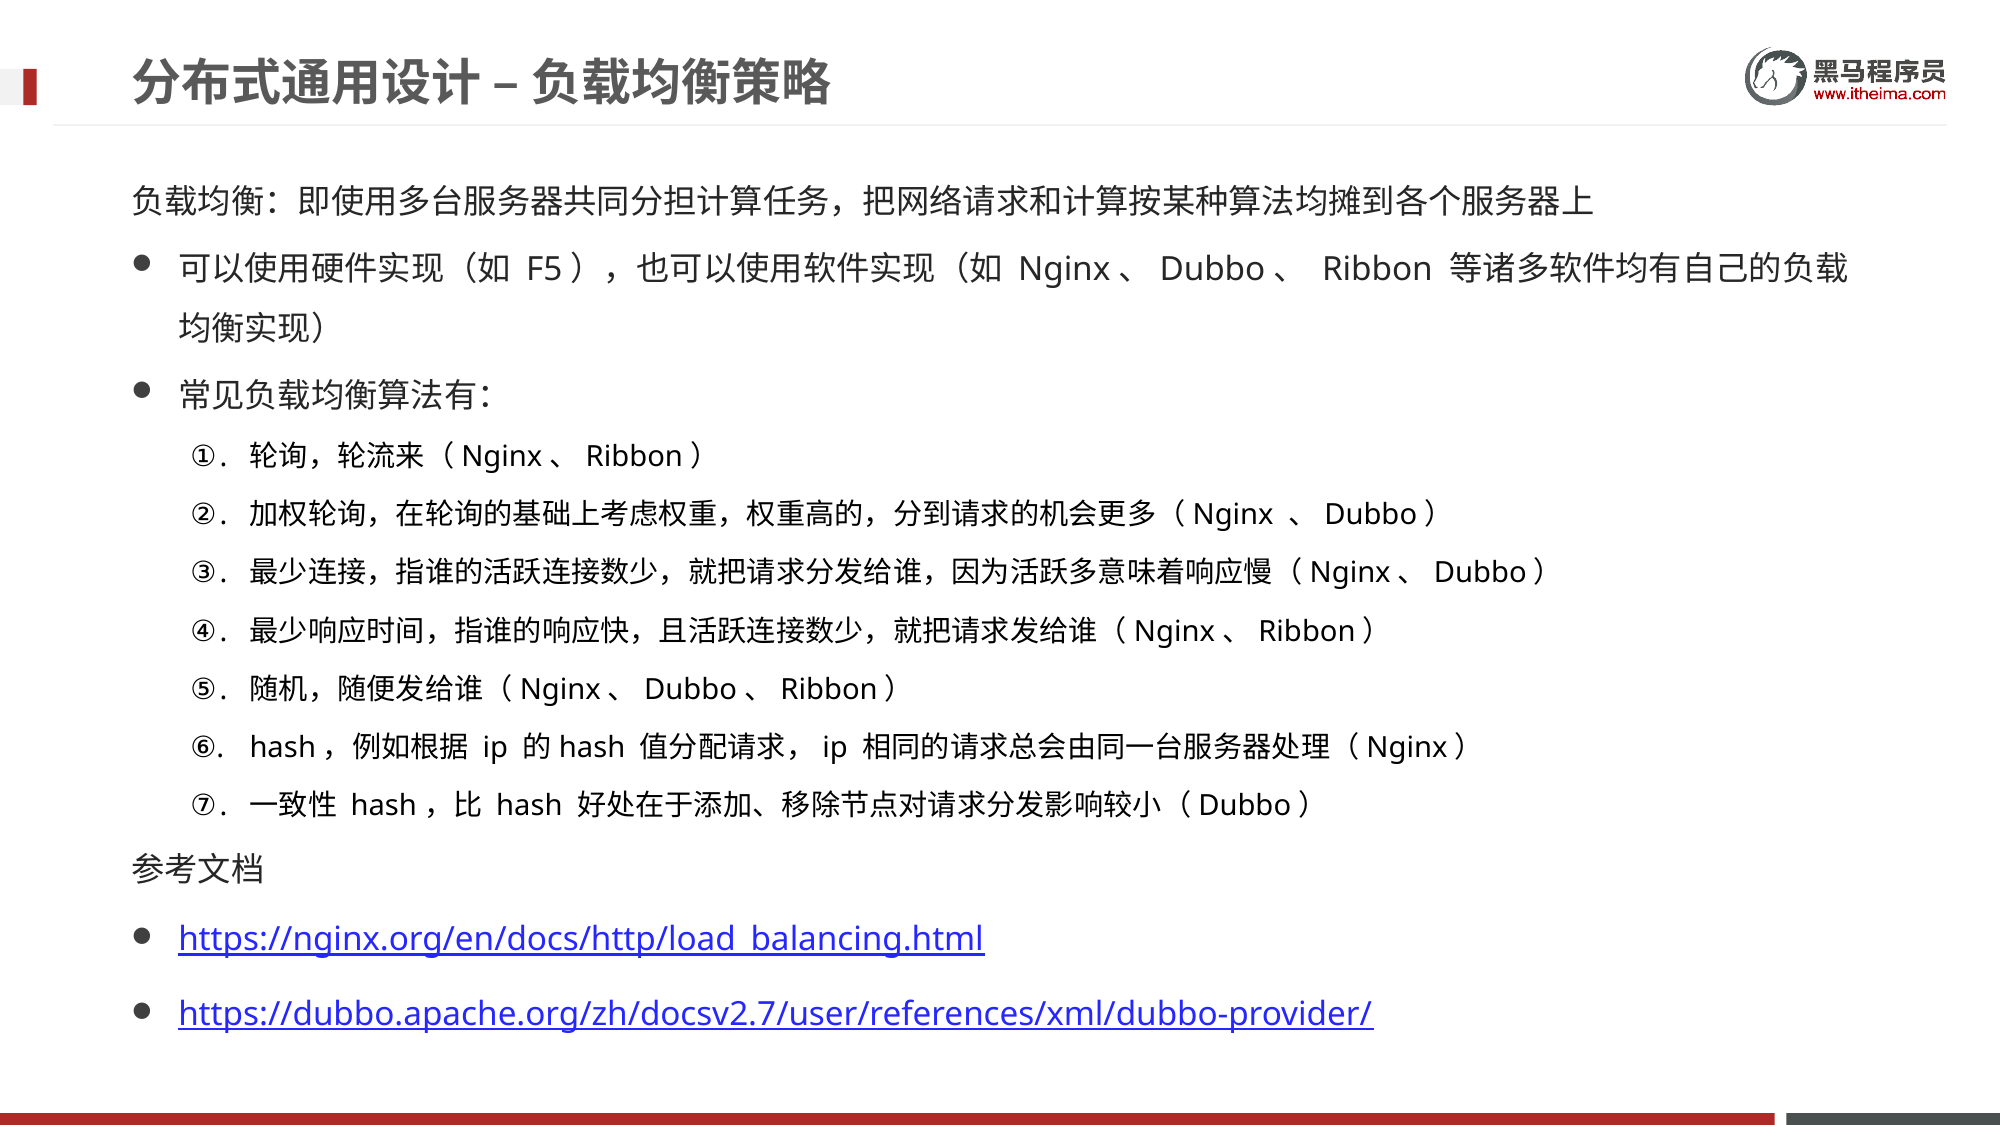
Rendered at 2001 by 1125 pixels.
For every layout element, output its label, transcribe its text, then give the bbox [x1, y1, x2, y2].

picture [1744, 46, 1946, 106]
list 负载均衡：即使用多台服务器共同分担计算任务，把网络请求和计算按某种算法均摊到各个服务器上 可以使用硬件实现（如 F5），也可以使用软件实现（如 Nginx、Dubbo、 Ribbon 等诸多软件均有自己的负载均衡实现） 常见负载均衡算法有： 轮询，轮流来（Nginx、Ribbon） 加权轮询，在轮询的基础上考虑权重，权重高的，分到请求的机会更多（Nginx 、Dubbo） 最少连接，指谁的活跃连接数少，就把请求分发给谁，因为活跃多意味着响应慢（Nginx、Dubbo） 最少响应时间，指谁的响应快，且活跃连接数少，就把请求发给谁（Nginx、Ribbon） 随机，随便发给谁（Nginx、Dubbo、Ribbon） hash，例如根据 ip 的hash 值分配请求，ip 相同的请求总会由同一台服务器处理（Nginx） 一致性 hash，比 hash 好处在于添加、移除节点对请求分发影响较小（Dubbo） 参考文档 https://nginx.org/en/docs/http/load_balancing.html https://dubbo.apache.org/zh/docsv2.7/user/references/xml/dubbo-provider/ [116, 153, 1875, 1067]
title 分布式通用设计 – 负载均衡策略 [116, 38, 1556, 124]
